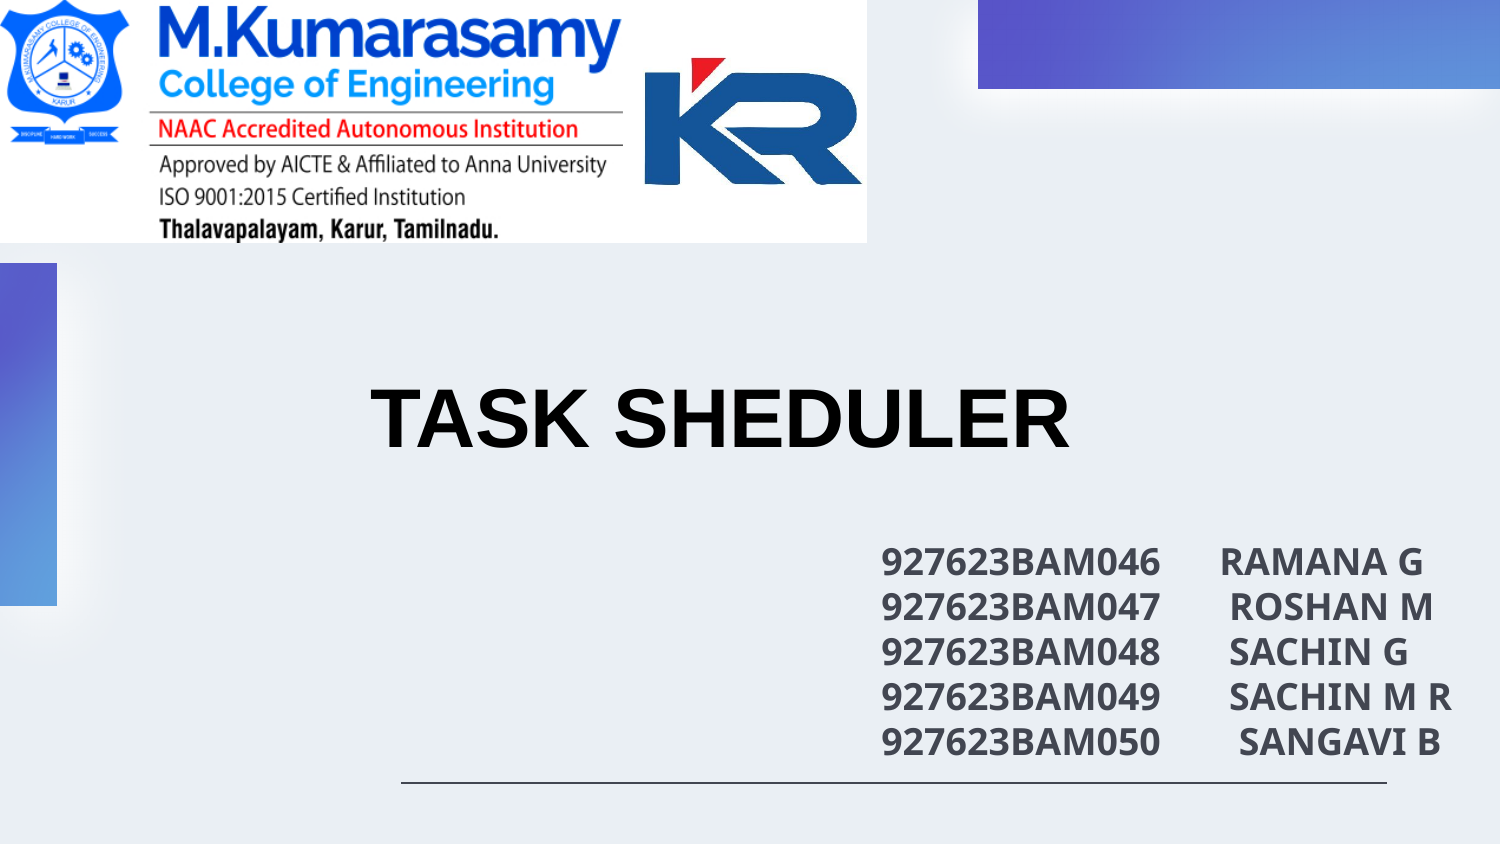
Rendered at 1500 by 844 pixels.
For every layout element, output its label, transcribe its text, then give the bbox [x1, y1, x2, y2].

text_box TASK SHEDULER [355, 356, 1144, 472]
picture [0, 263, 57, 606]
title 927623BAM046 RAMANA G 927623BAM047 ROSHAN M 927623BAM048 SACHIN G 927623BAM049 SACHIN M R 927623BAM050 SANGAVI B [866, 423, 1500, 779]
picture [0, 0, 867, 243]
picture [978, 0, 1500, 89]
